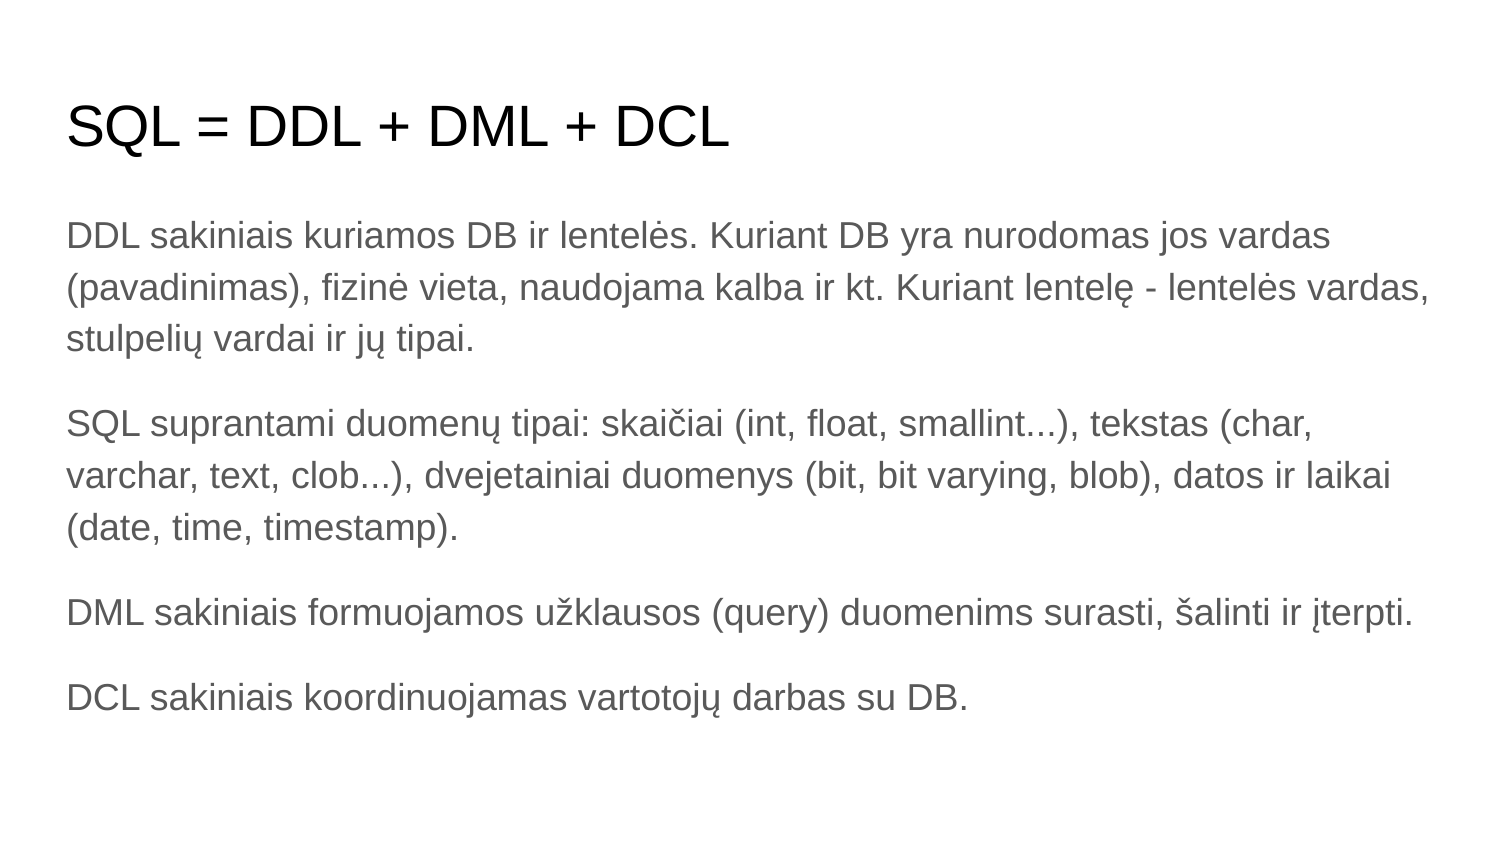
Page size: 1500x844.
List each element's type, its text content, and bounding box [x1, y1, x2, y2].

title SQL = DDL + DML + DCL [51, 72, 1449, 167]
list DDL sakiniais kuriamos DB ir lentelės. Kuriant DB yra nurodomas jos vardas (pavadinimas), fizinė vieta, naudojama kalba ir kt. Kuriant lentelę - lentelės vardas, stulpelių vardai ir jų tipai. SQL suprantami duomenų tipai: skaičiai (int, float, smallint...), tekstas (char, varchar, text, clob...), dvejetainiai duomenys (bit, bit varying, blob), datos ir laikai (date, time, timestamp). DML sakiniais formuojamos užklausos (query) duomenims surasti, šalinti ir įterpti. DCL sakiniais koordinuojamas vartotojų darbas su DB. [51, 189, 1449, 750]
